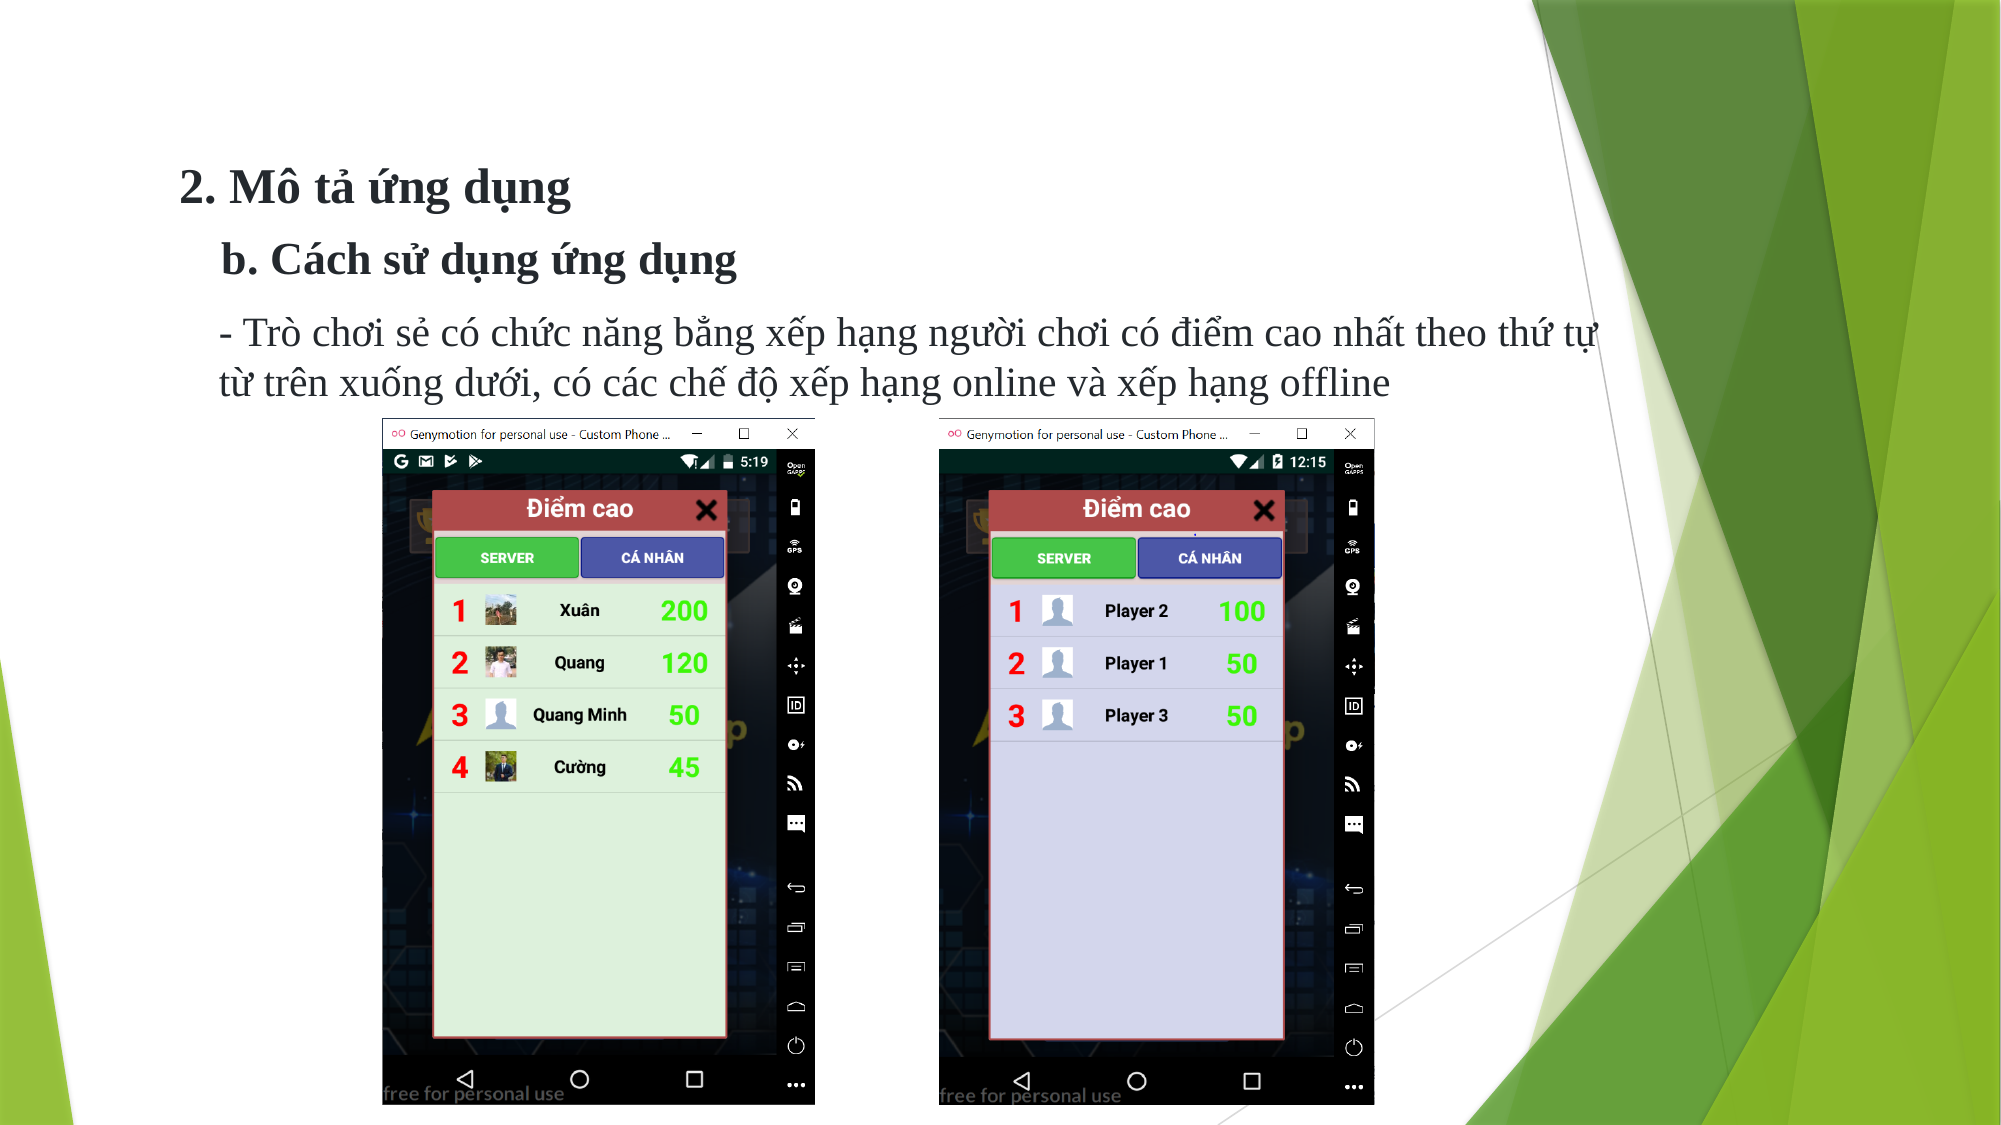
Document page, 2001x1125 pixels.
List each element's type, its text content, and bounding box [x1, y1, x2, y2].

picture [938, 417, 1375, 1106]
text_box - Trò chơi sẻ có chức năng bẳng xếp hạng người chơi có điểm cao nhất theo thứ tự từ trên xuống dưới, có các chế độ xếp hạng online và xếp hạng offline [204, 297, 1628, 413]
picture [381, 417, 815, 1106]
text_box 2. Mô tả ứng dụng [164, 145, 600, 221]
text_box b. Cách sử dụng ứng dụng [206, 221, 754, 292]
